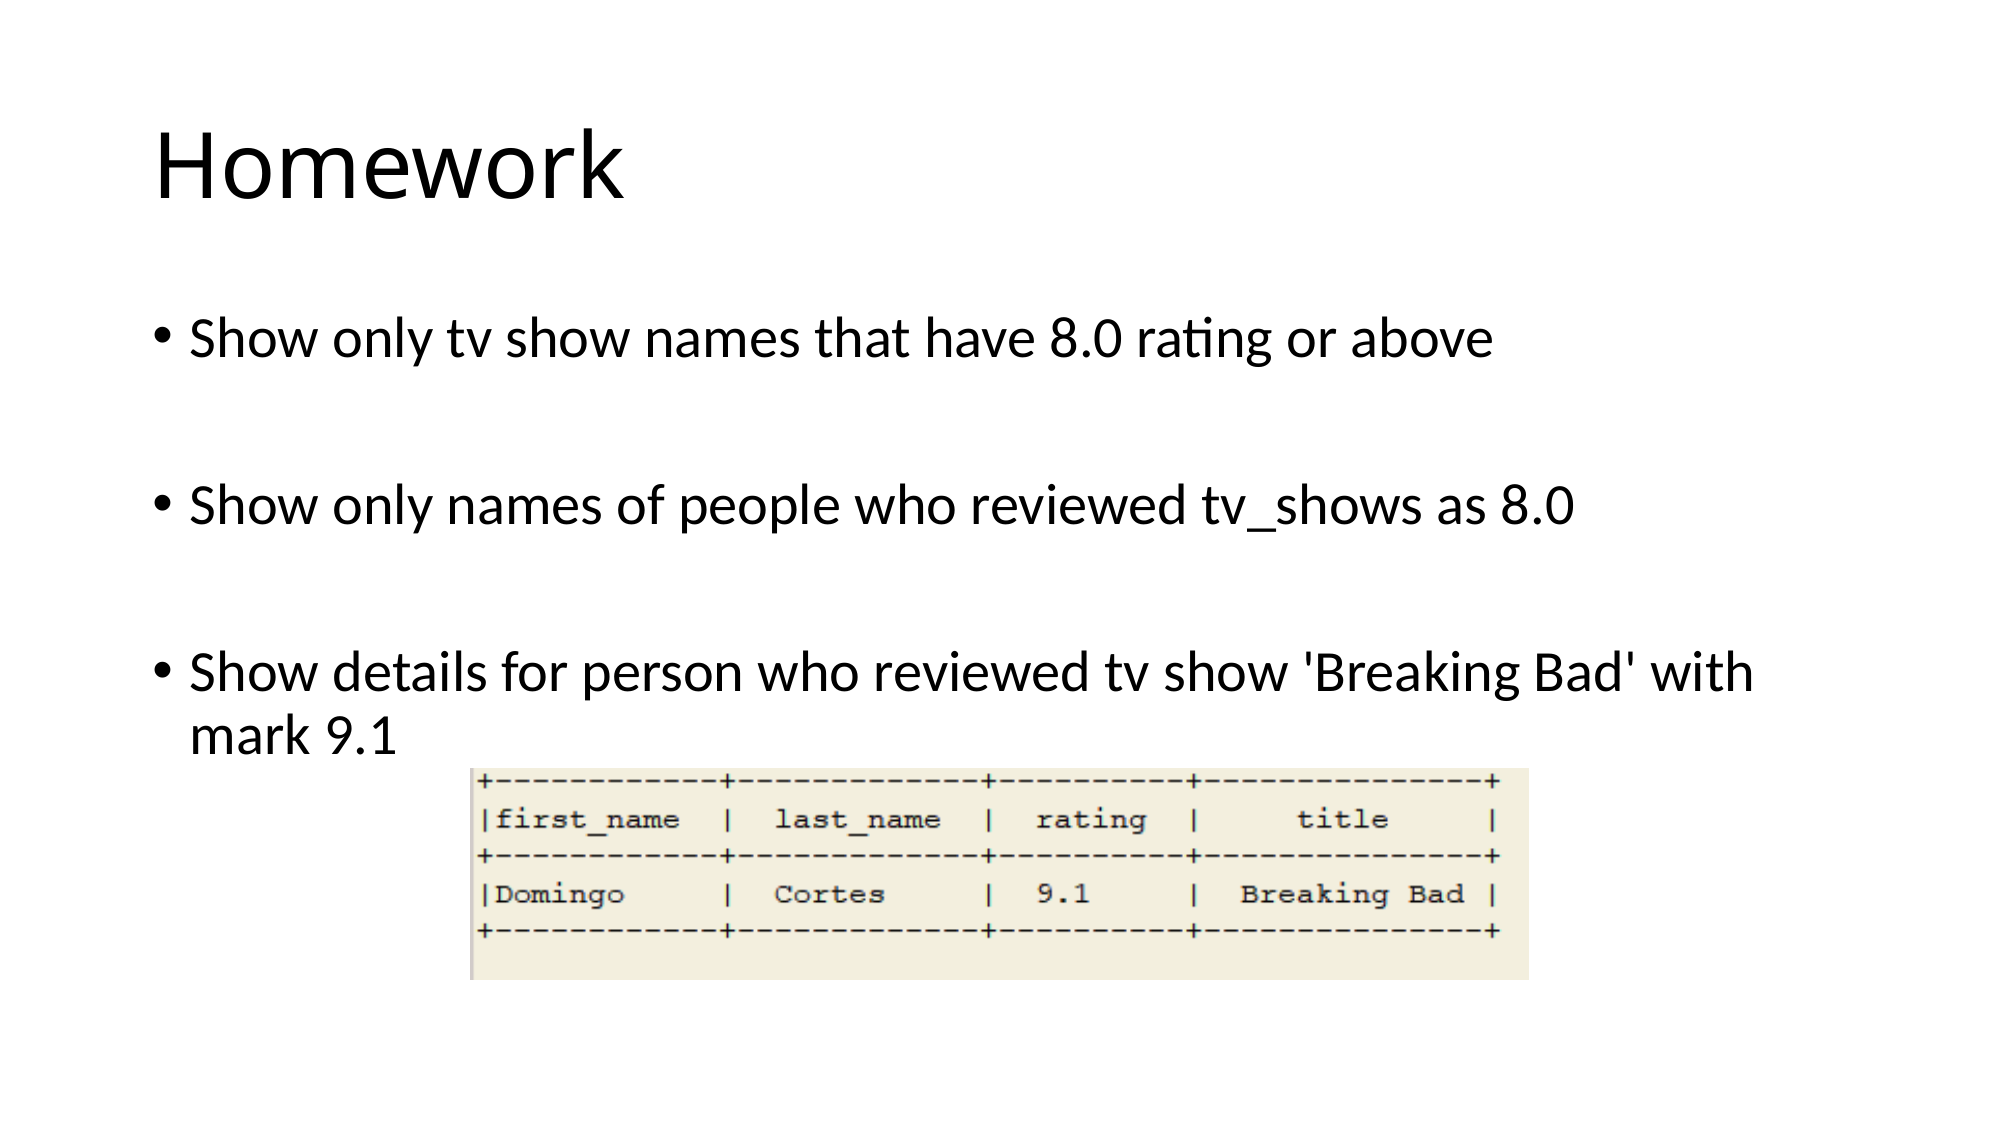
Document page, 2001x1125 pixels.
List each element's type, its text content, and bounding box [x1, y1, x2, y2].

title Homework [137, 59, 1863, 278]
picture [470, 768, 1529, 980]
text_box Show only tv show names that have 8.0 rating or above Show only names of people who reviewed tv_shows as 8.0 Show details for person who reviewed tv show 'Breaking Bad' with mark 9.1 [137, 299, 1863, 1014]
